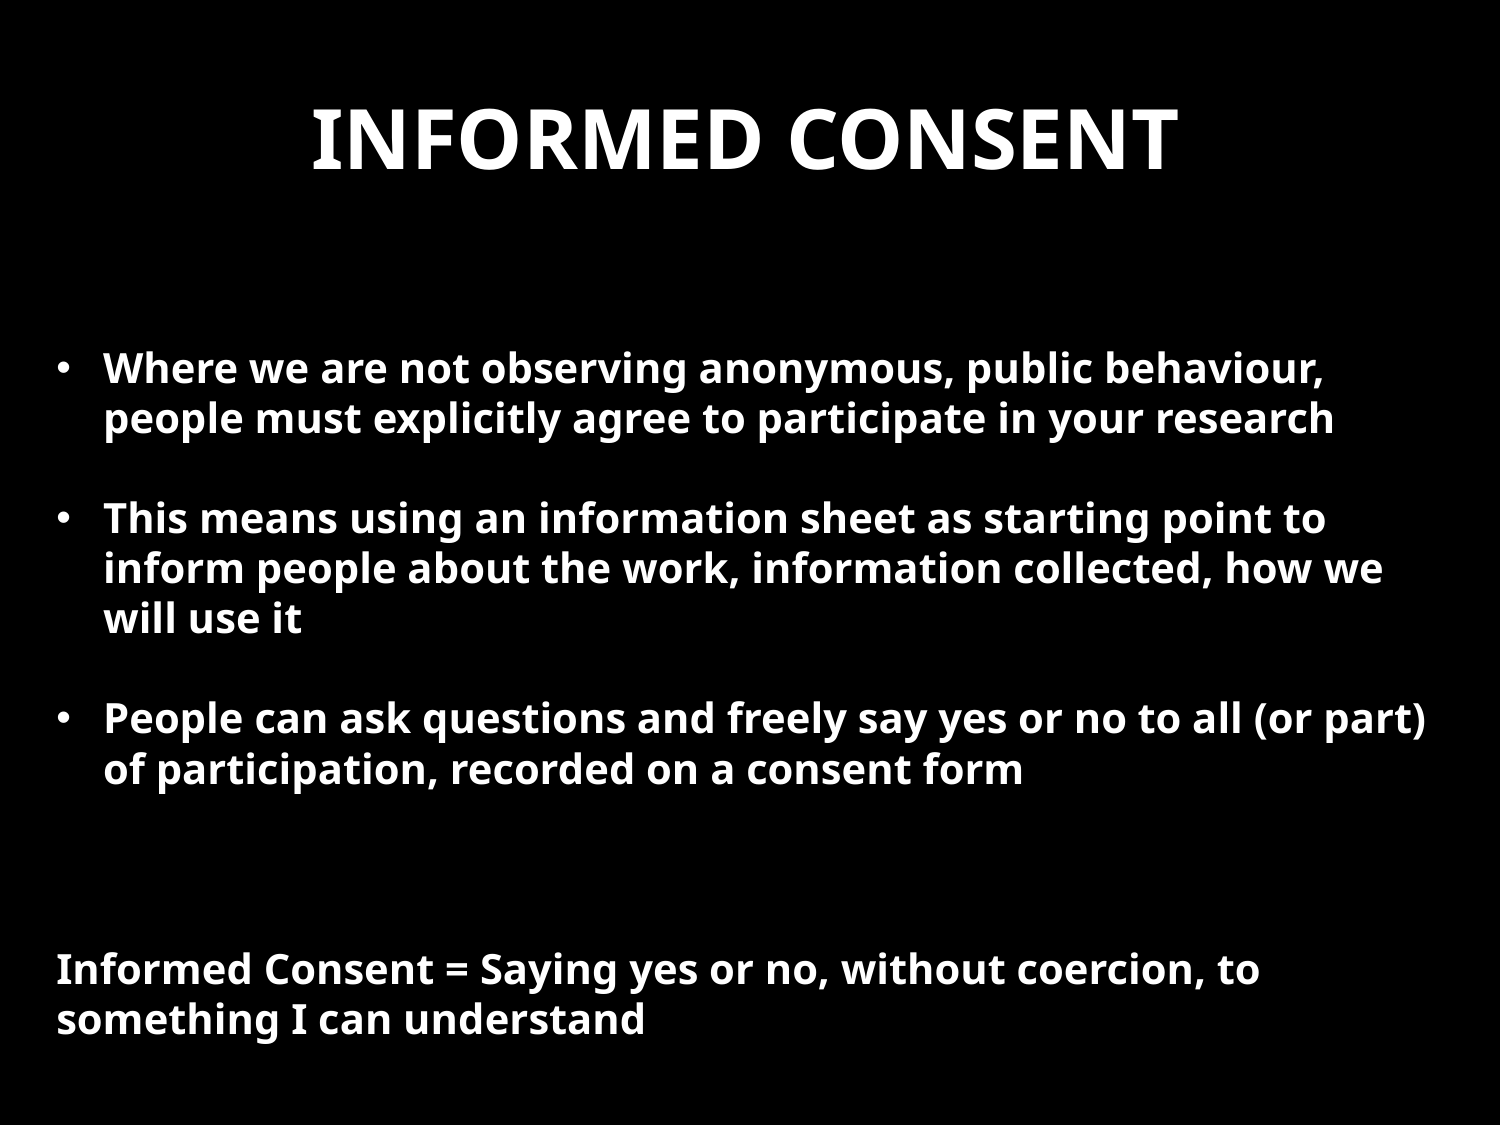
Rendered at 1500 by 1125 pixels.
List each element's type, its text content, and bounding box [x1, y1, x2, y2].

text_box Where we are not observing anonymous, public behaviour, people must explicitly agree to participate in your research This means using an information sheet as starting point to inform people about the work, information collected, how we will use it People can ask questions and freely say yes or no to all (or part) of participation, recorded on a consent form Informed Consent = Saying yes or no, without coercion, to something I can understand [41, 234, 1450, 1125]
title Informed consent [108, 78, 1383, 234]
